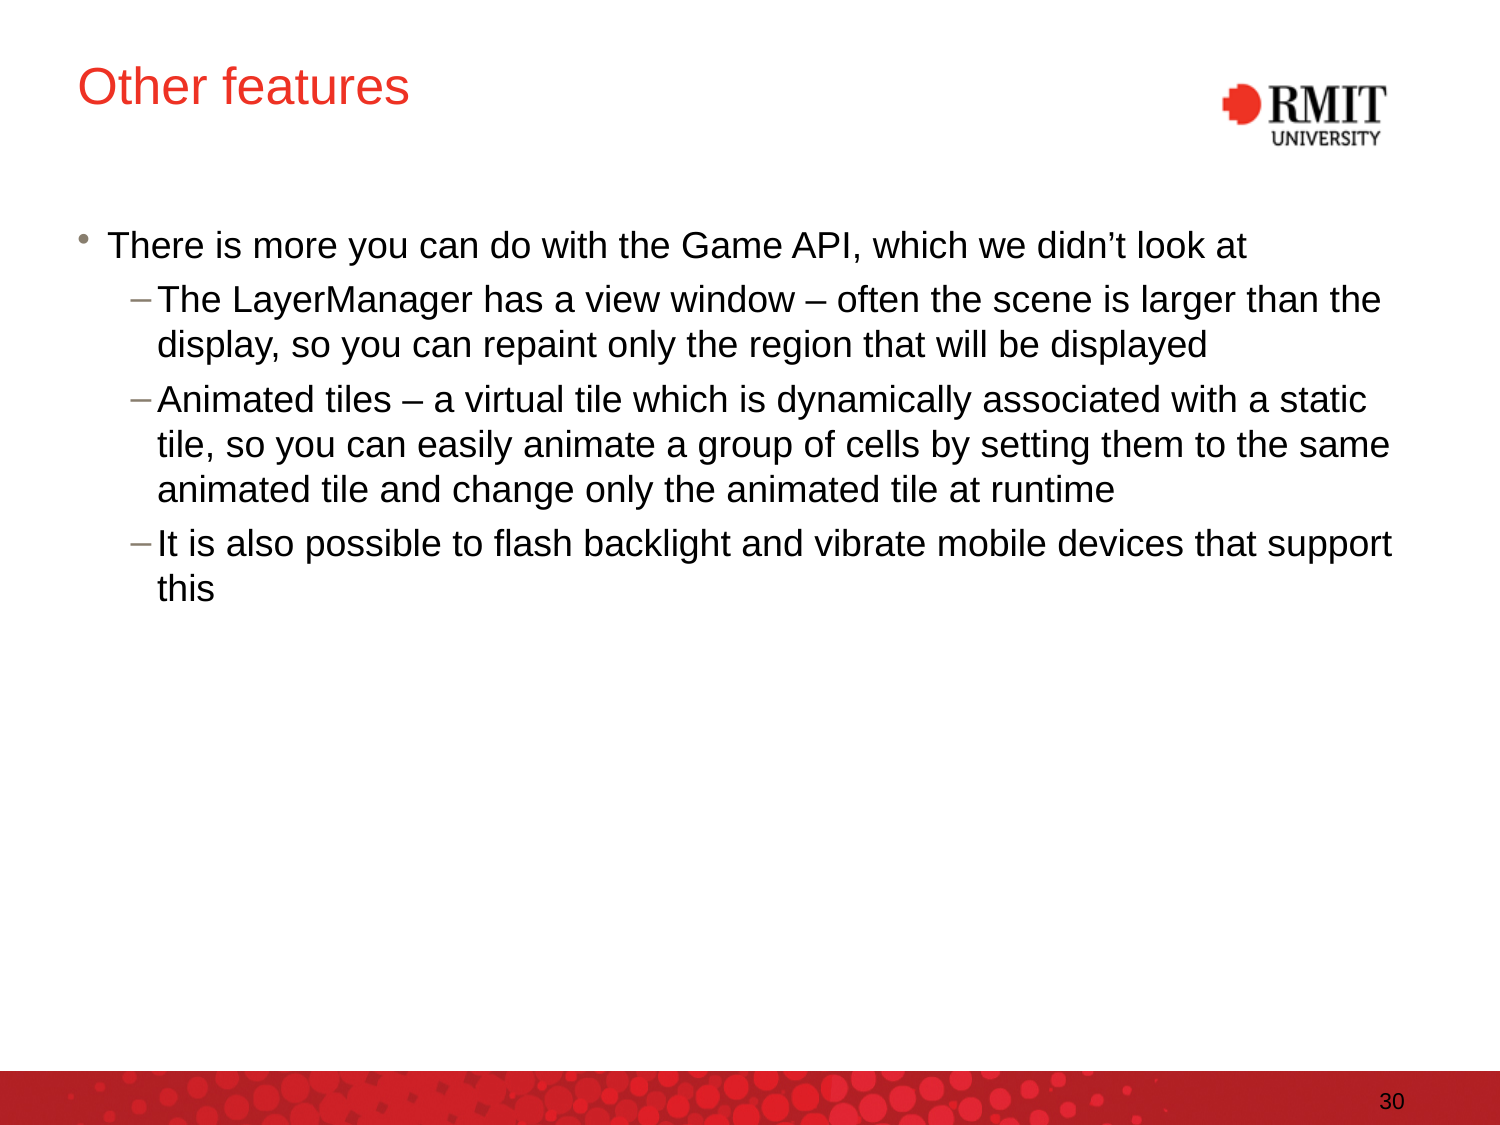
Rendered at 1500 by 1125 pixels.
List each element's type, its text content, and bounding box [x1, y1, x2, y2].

picture [0, 1071, 1500, 1125]
list There is more you can do with the Game API, which we didn’t look at The LayerManager has a view window – often the scene is larger than the display, so you can repaint only the region that will be displayed Animated tiles – a virtual tile which is dynamically associated with a static tile, so you can easily animate a group of cells by setting them to the same animated tile and change only the animated tile at runtime It is also possible to flash backlight and vibrate mobile devices that support this [62, 213, 1413, 1012]
title Other features [62, 45, 1413, 197]
slide_number 30 [1069, 1079, 1420, 1115]
